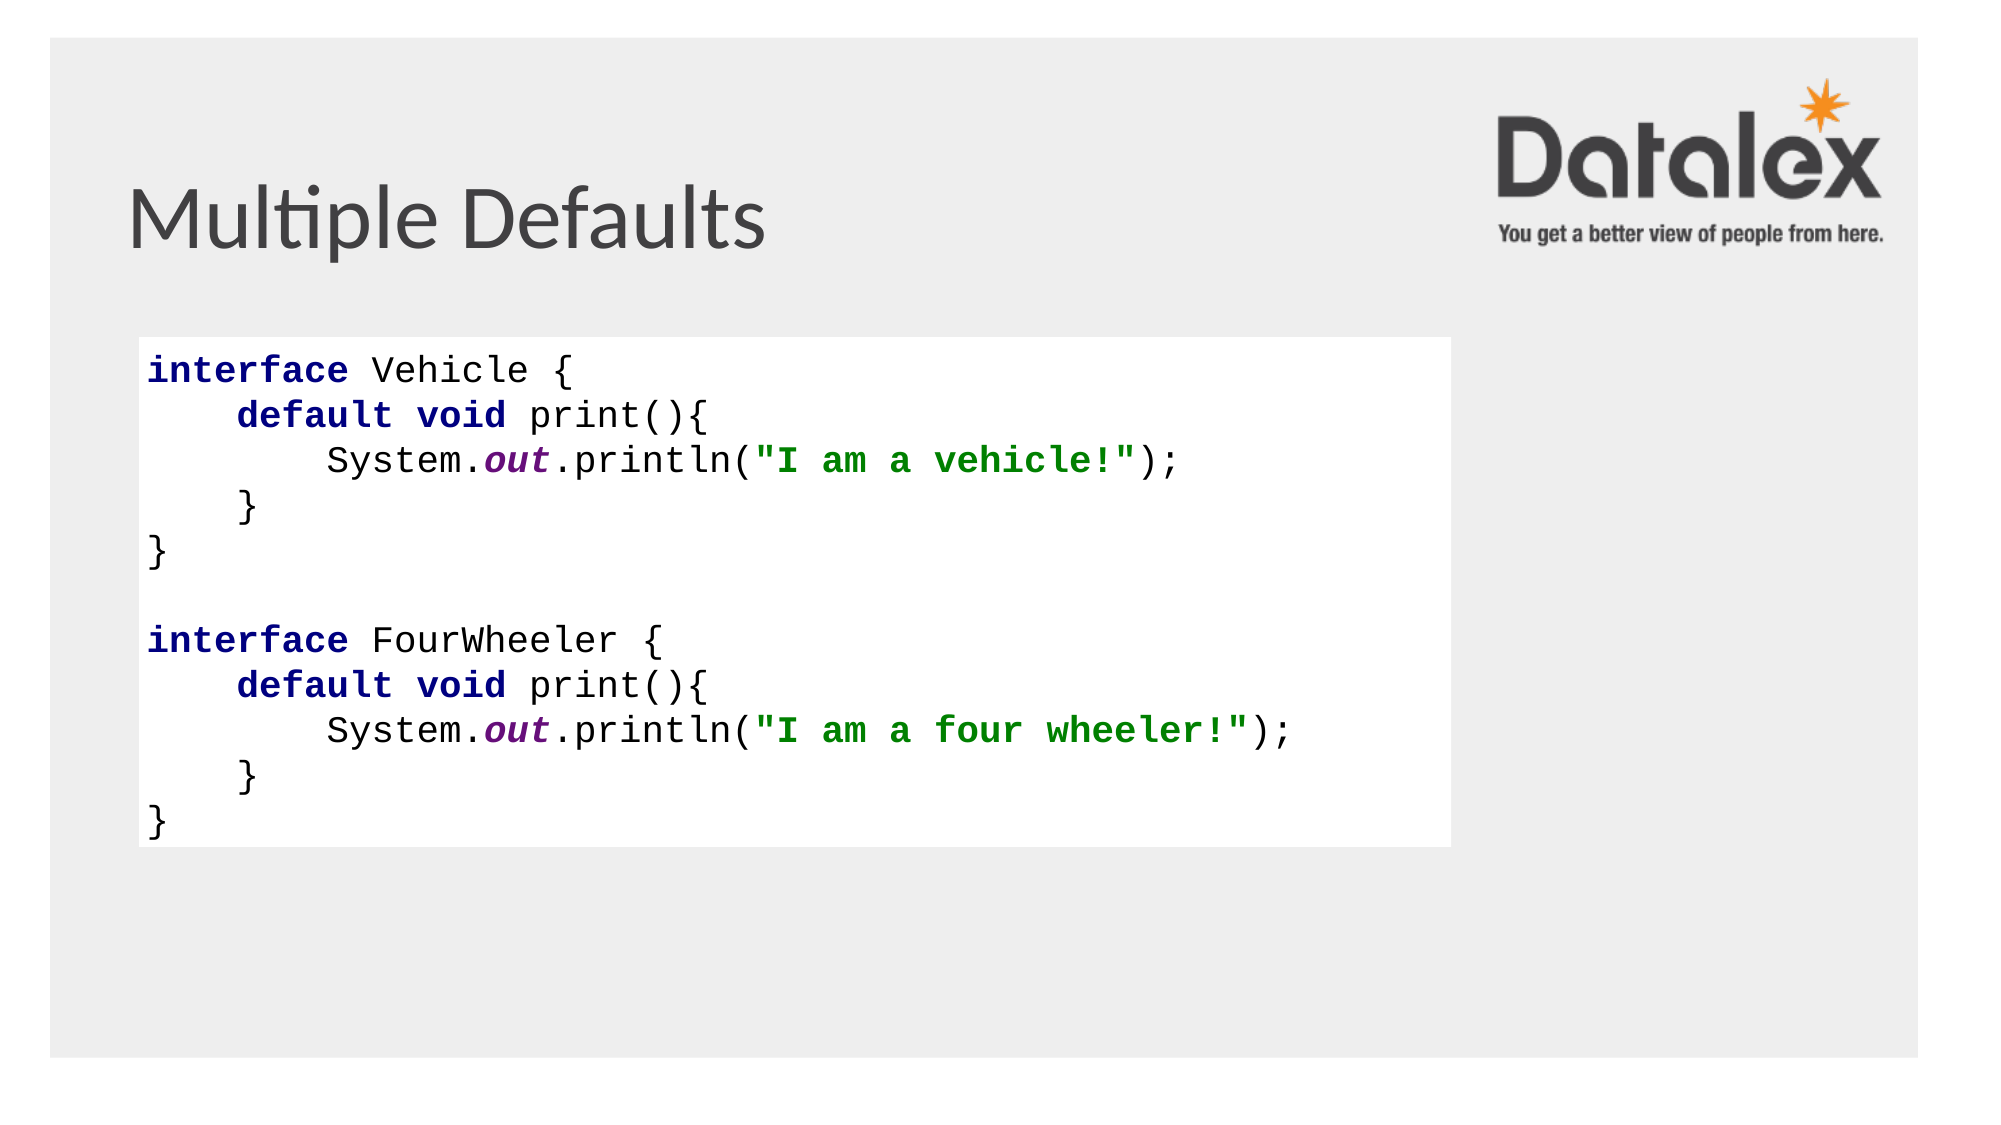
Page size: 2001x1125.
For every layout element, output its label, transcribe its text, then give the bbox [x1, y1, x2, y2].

picture [1482, 66, 1899, 265]
list Multiple Defaults [118, 161, 1432, 241]
text_box interface Vehicle { default void print(){ System.out.println("I am a vehicle!"); } } interface FourWheeler { default void print(){ System.out.println("I am a four wheeler!"); } } [139, 337, 1452, 847]
